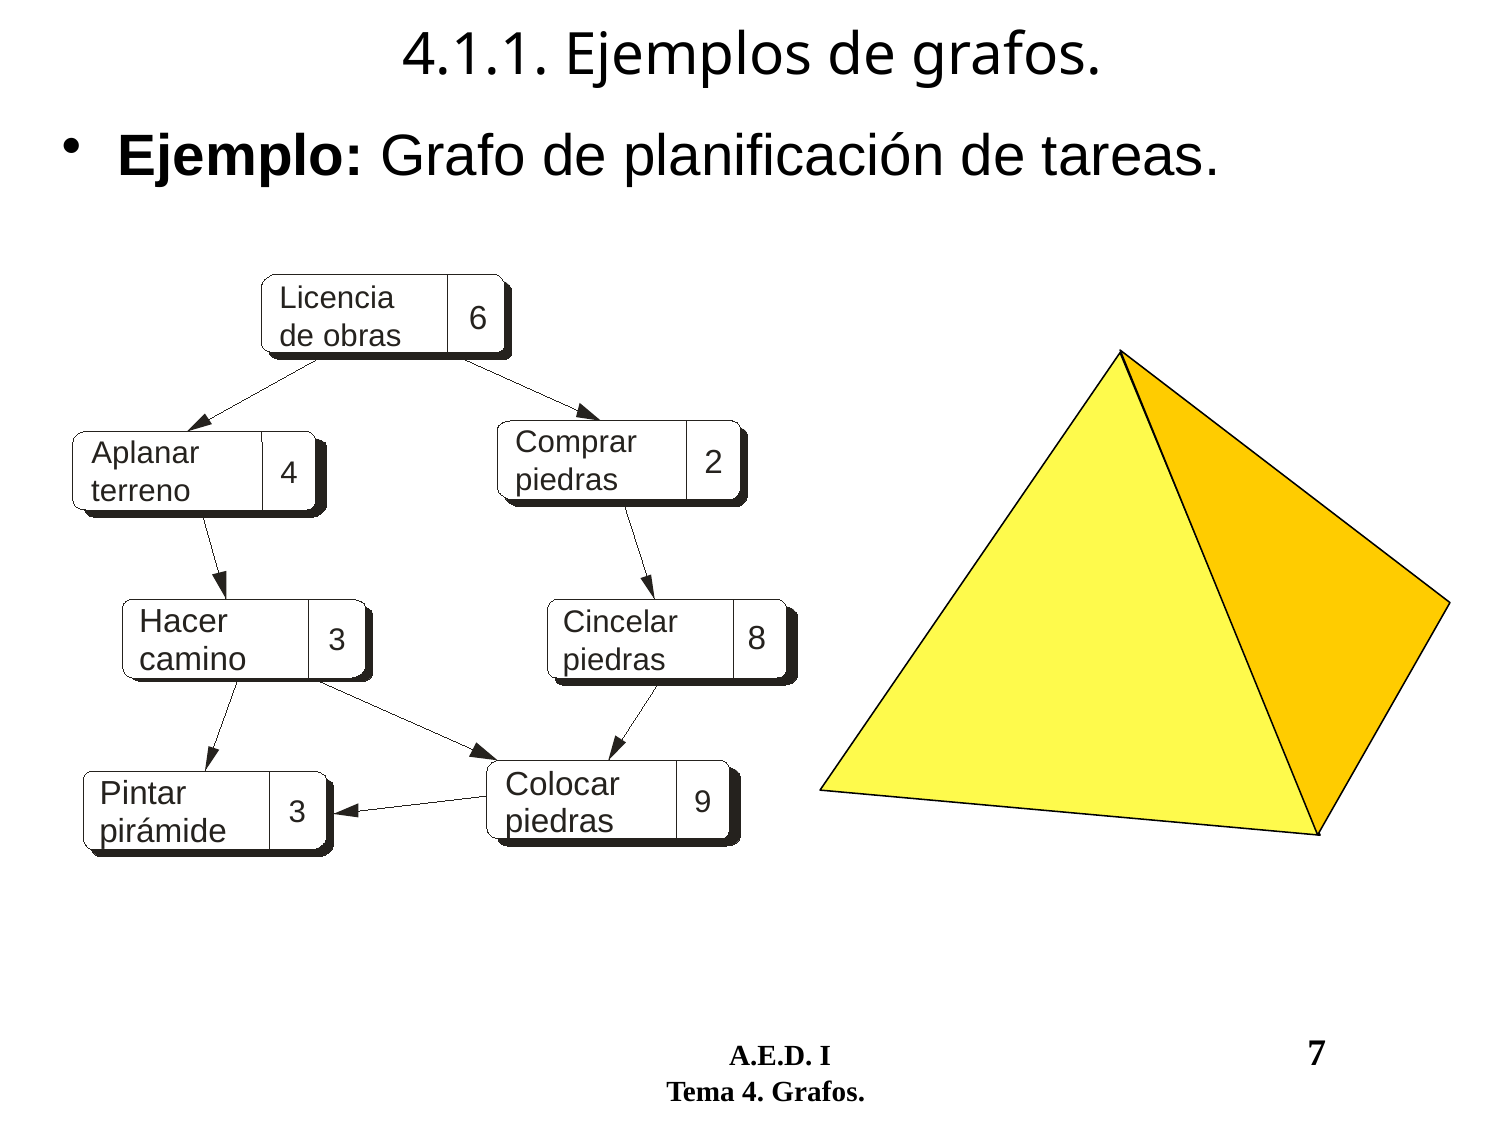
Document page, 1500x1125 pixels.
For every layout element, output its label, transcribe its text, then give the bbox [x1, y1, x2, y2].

title 4.1.1. Ejemplos de grafos. [52, 0, 1453, 102]
list Ejemplo: Grafo de planificación de tareas. [46, 109, 1444, 191]
text_box [820, 352, 1317, 835]
footer A.E.D. I 7 Tema 4. Grafos. [542, 1020, 1412, 1096]
text_box [1120, 350, 1450, 835]
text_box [72, 273, 798, 857]
